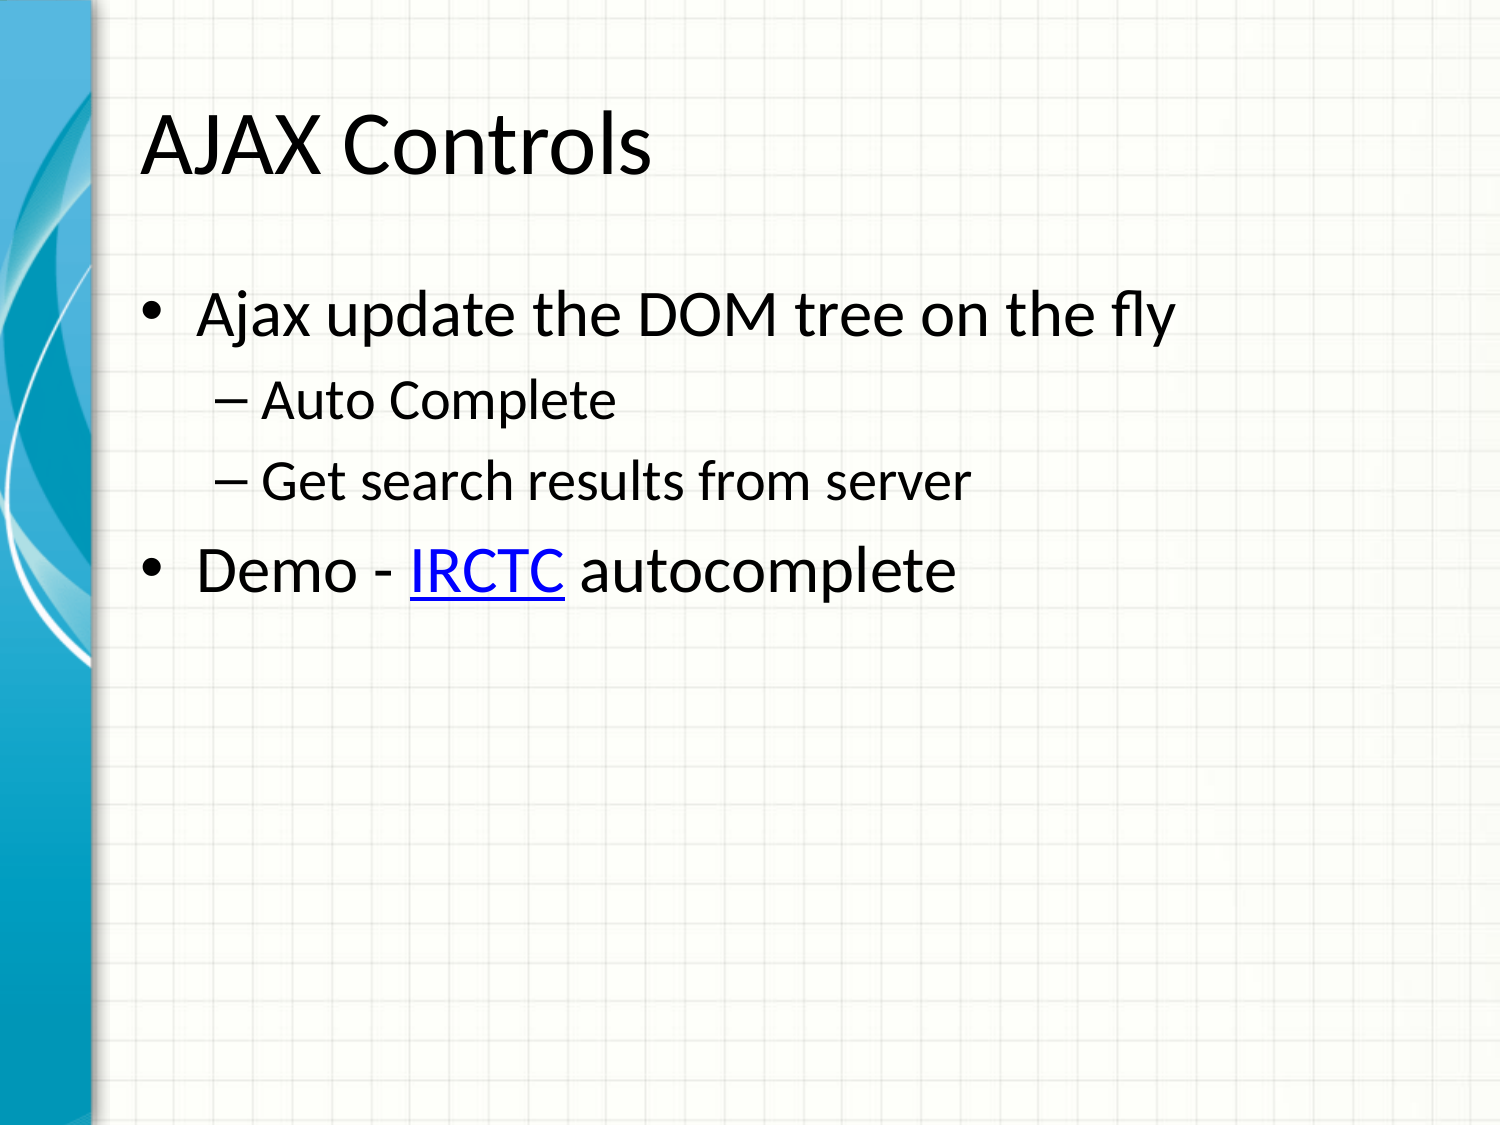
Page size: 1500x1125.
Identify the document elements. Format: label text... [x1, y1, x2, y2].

picture [0, 0, 1500, 1125]
list Ajax update the DOM tree on the fly Auto Complete Get search results from server Demo - IRCTC autocomplete [125, 261, 1450, 967]
title AJAX Controls [125, 44, 1450, 232]
